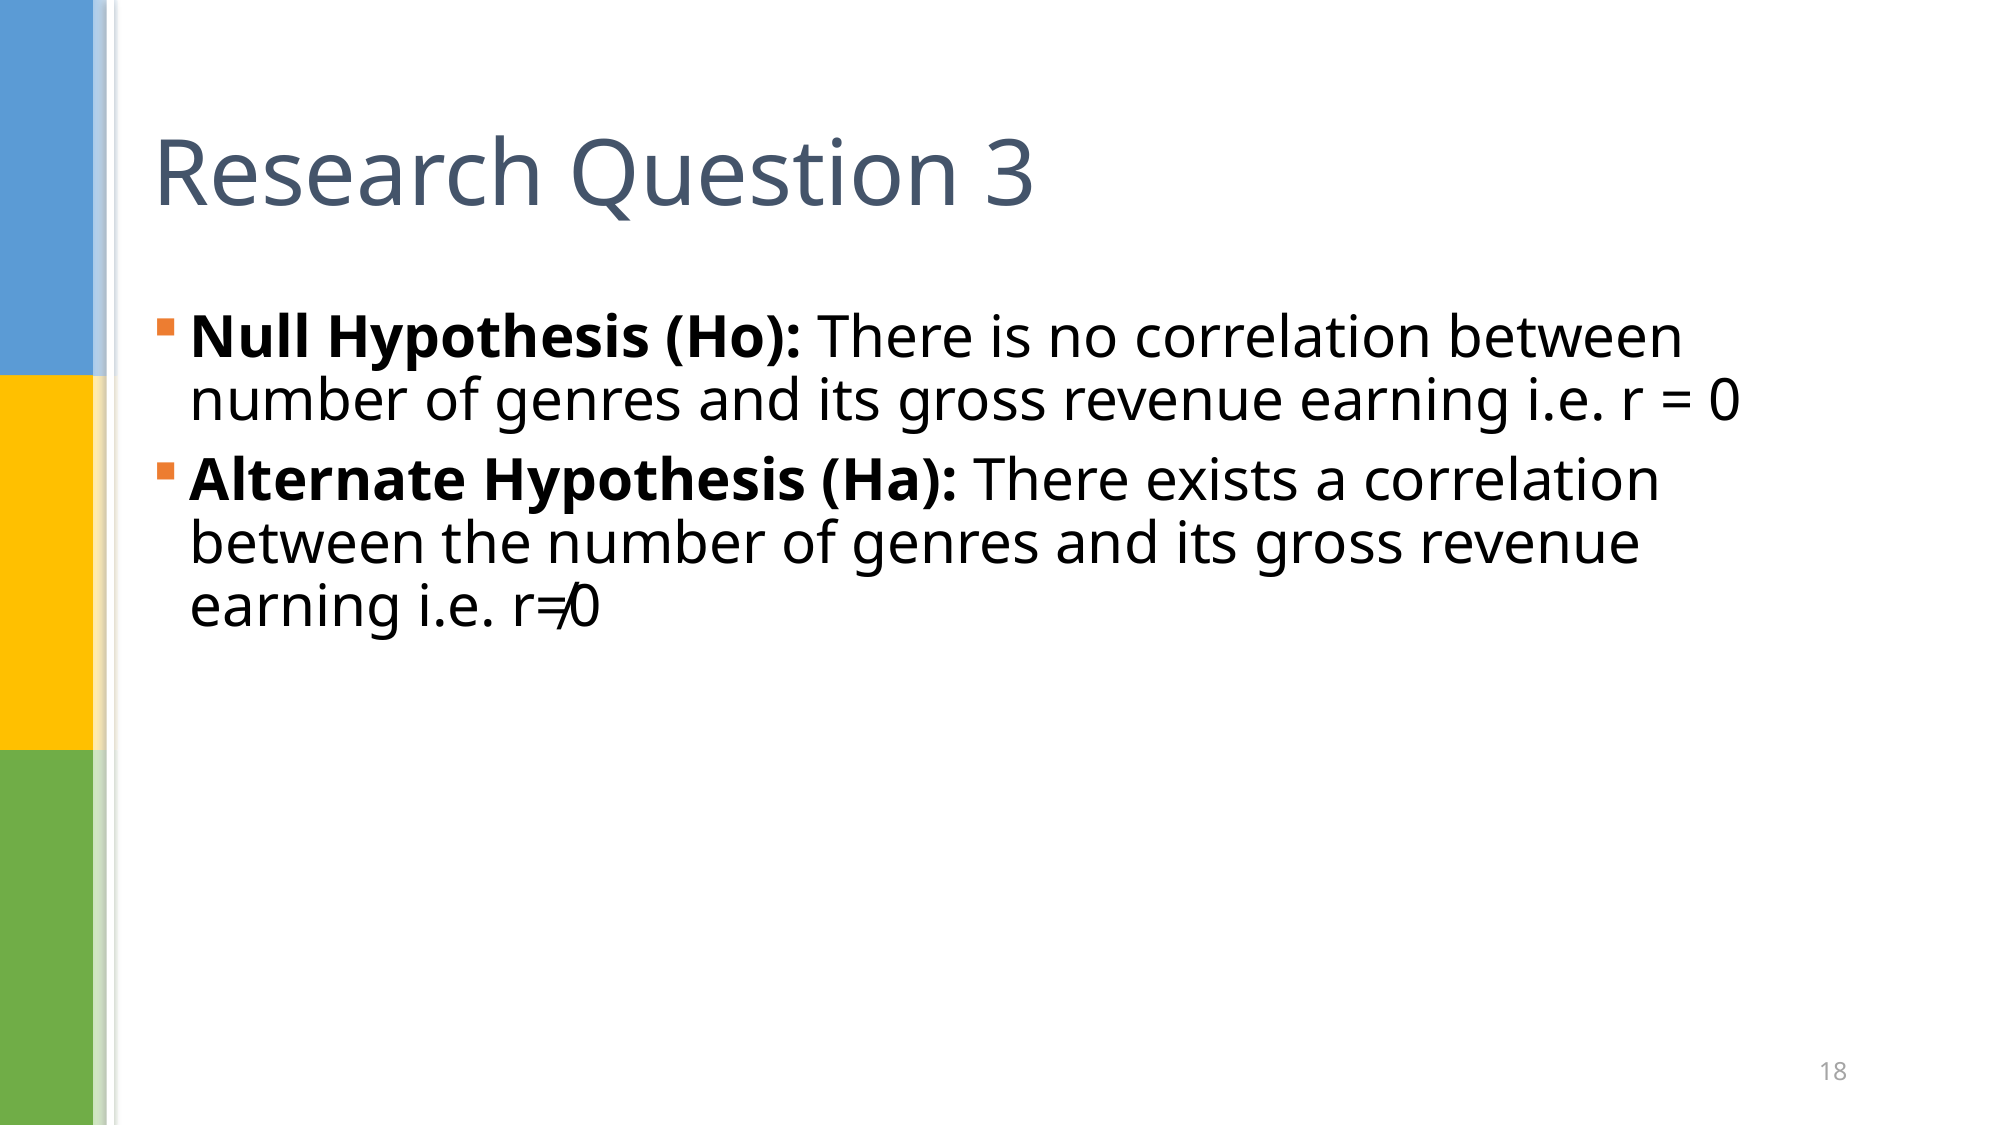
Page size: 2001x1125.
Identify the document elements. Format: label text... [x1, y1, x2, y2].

list Null Hypothesis (Ho): There is no correlation between number of genres and its gross revenue earning i.e. r = 0 Alternate Hypothesis (Ha): There exists a correlation between the number of genres and its gross revenue earning i.e. r≠0 [137, 299, 1863, 1014]
title Research Question 3 [137, 59, 1863, 278]
slide_number 18 [1325, 1042, 1863, 1103]
